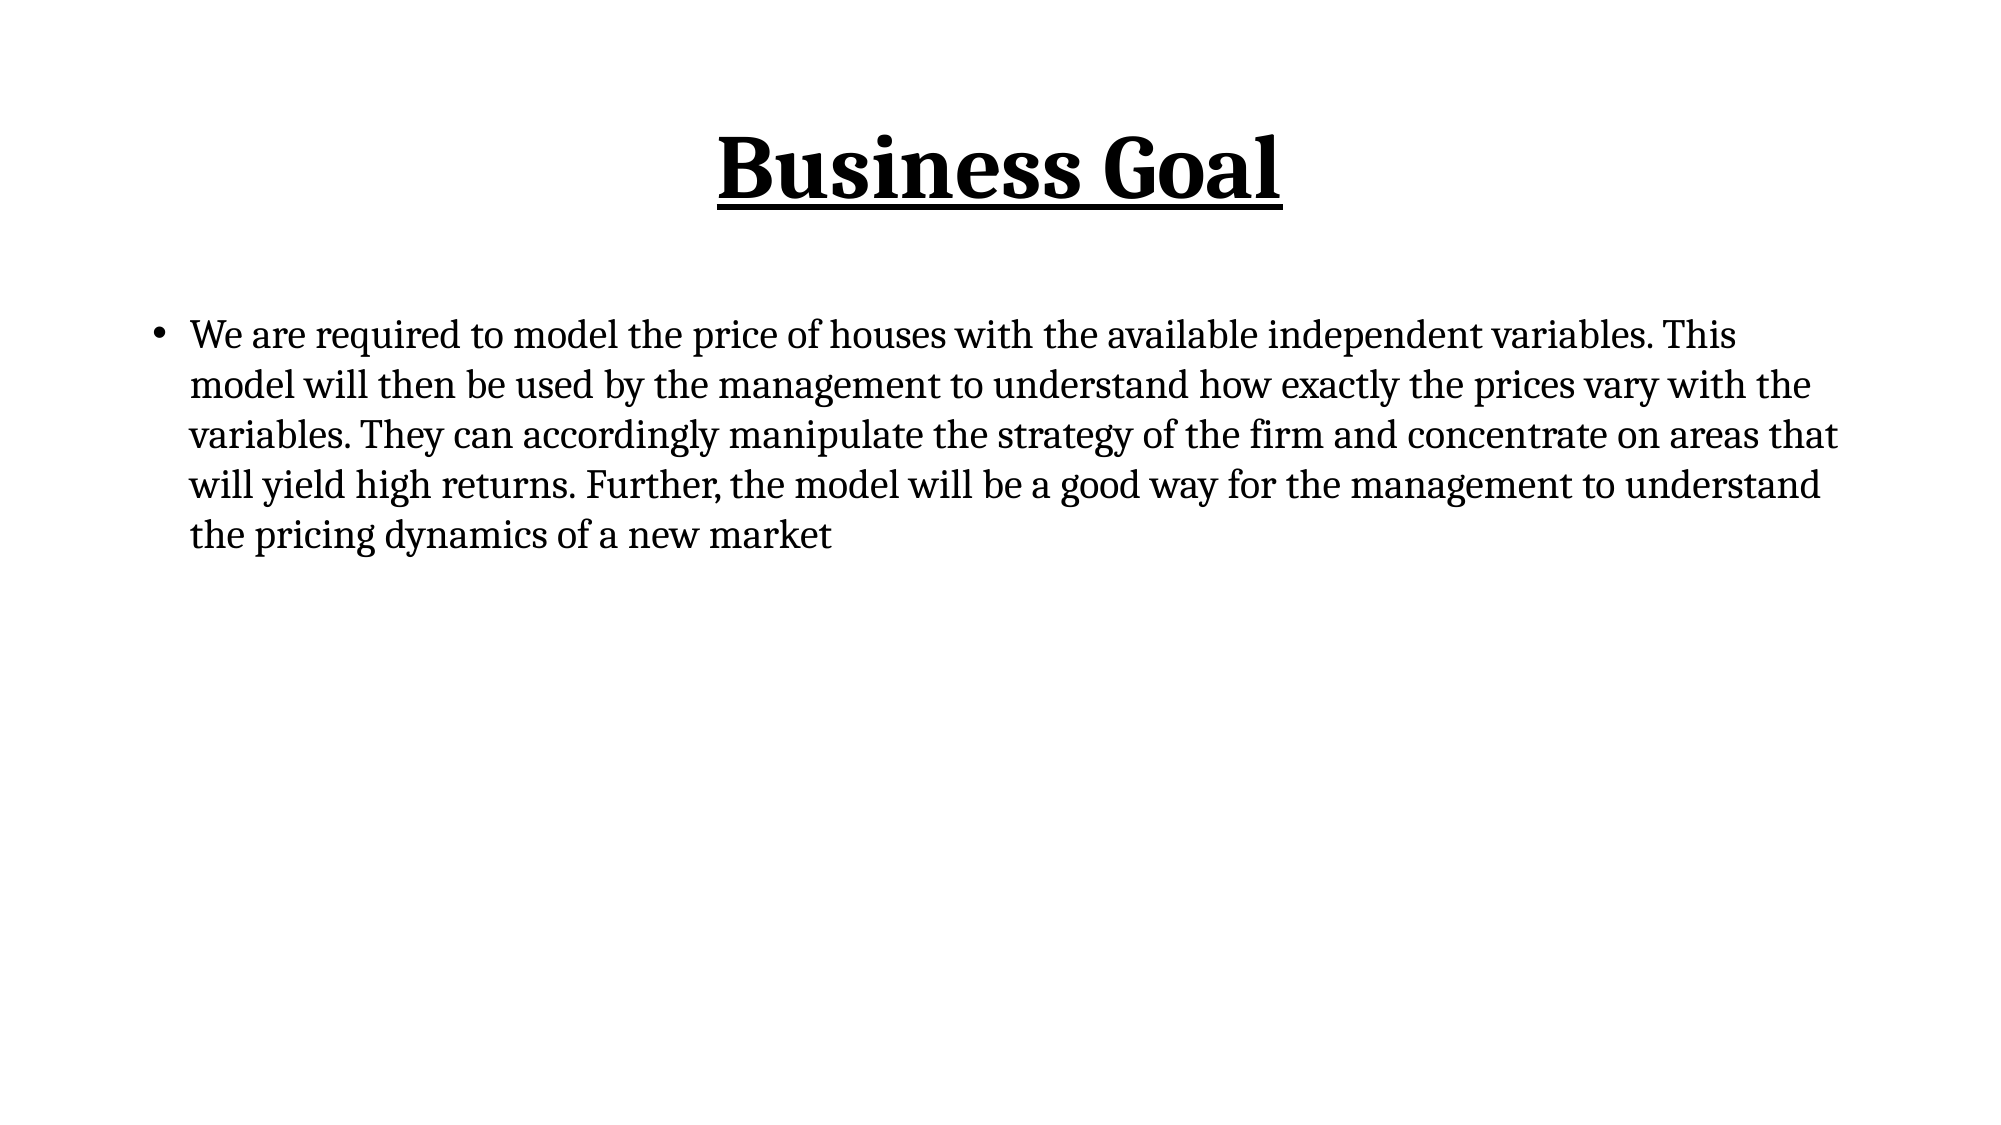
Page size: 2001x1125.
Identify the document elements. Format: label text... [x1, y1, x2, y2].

list We are required to model the price of houses with the available independent variables. This model will then be used by the management to understand how exactly the prices vary with the variables. They can accordingly manipulate the strategy of the firm and concentrate on areas that will yield high returns. Further, the model will be a good way for the management to understand the pricing dynamics of a new market [137, 299, 1863, 1014]
title Business Goal [137, 59, 1863, 278]
